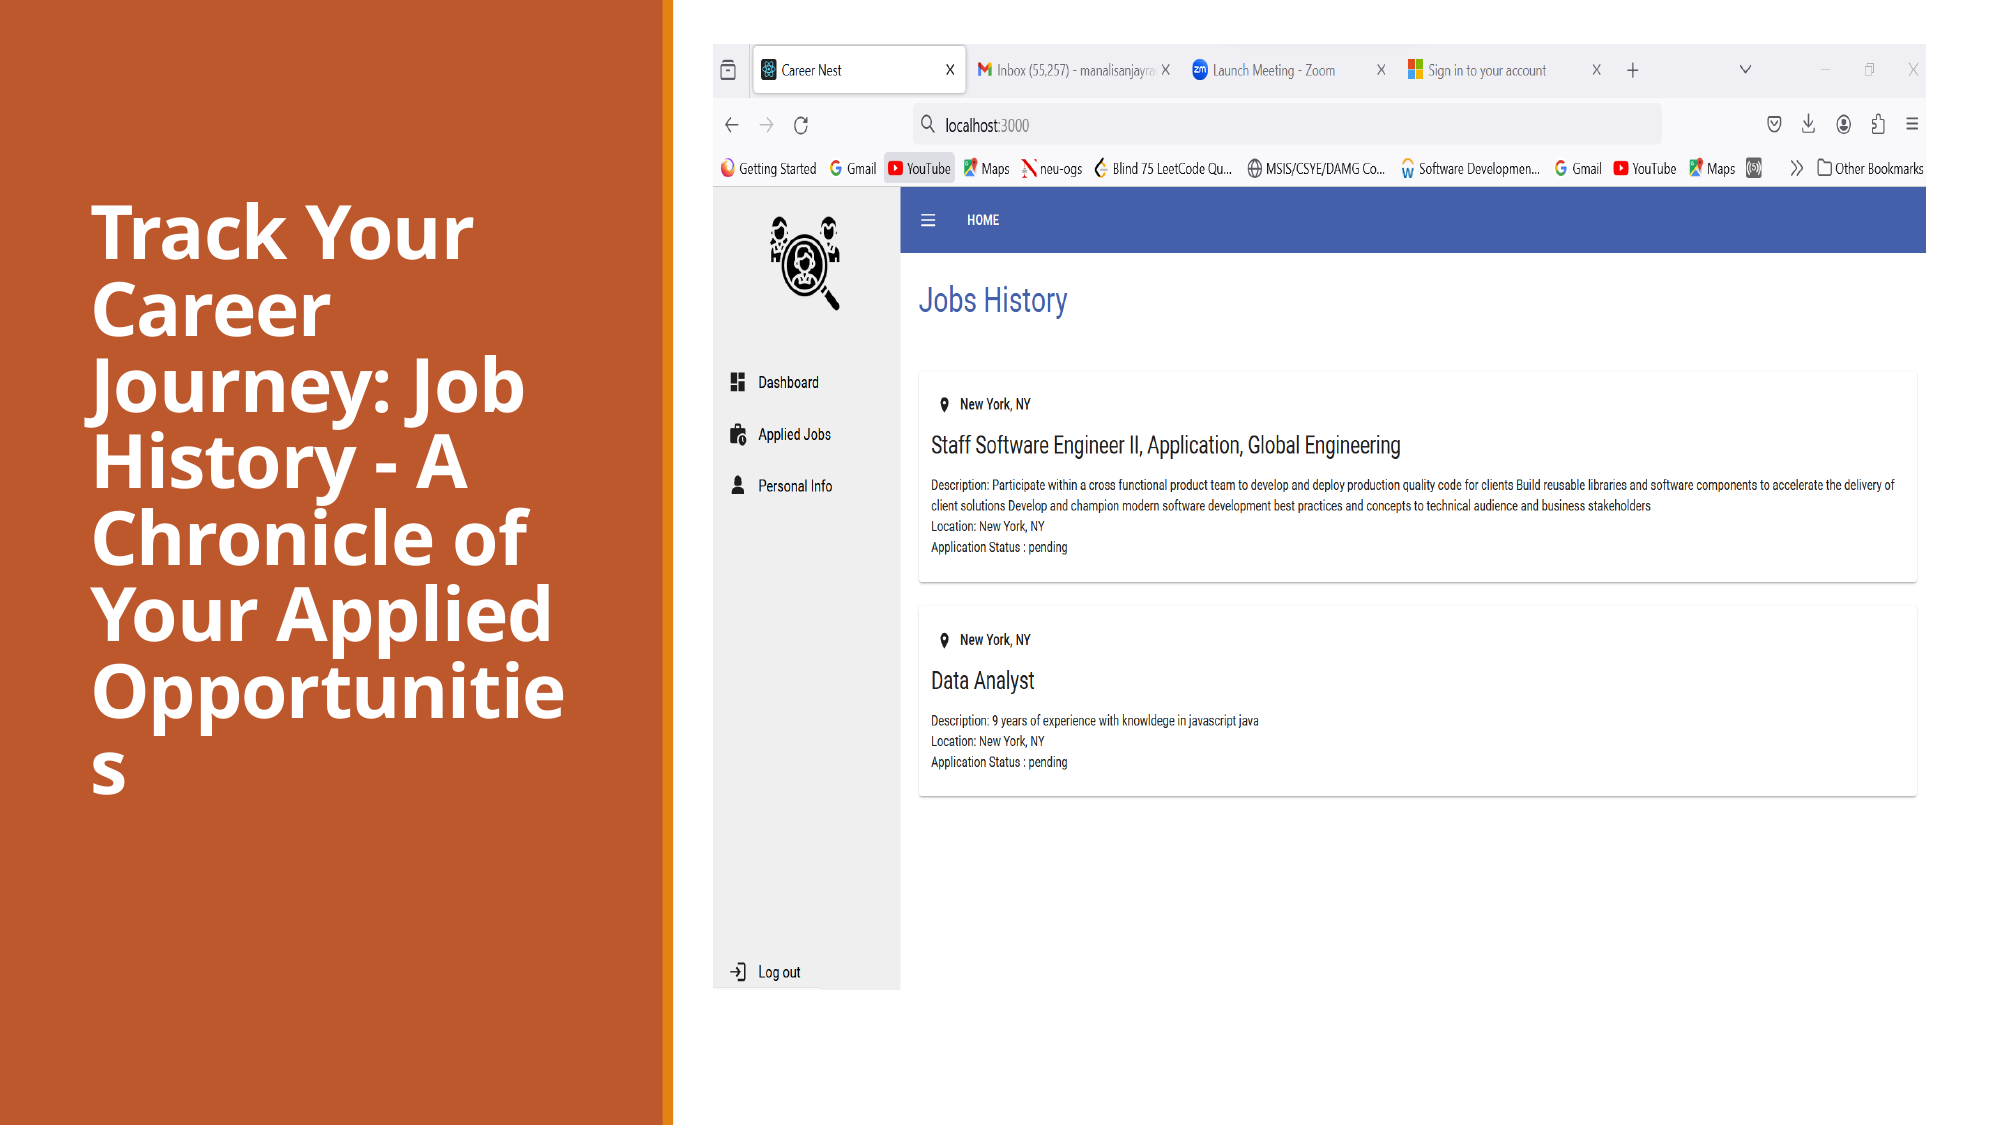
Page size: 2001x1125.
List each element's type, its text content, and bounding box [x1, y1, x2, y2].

picture [713, 43, 1926, 990]
title Track Your Career Journey: Job History - A Chronicle of Your Applied Opportunities [75, 97, 600, 818]
